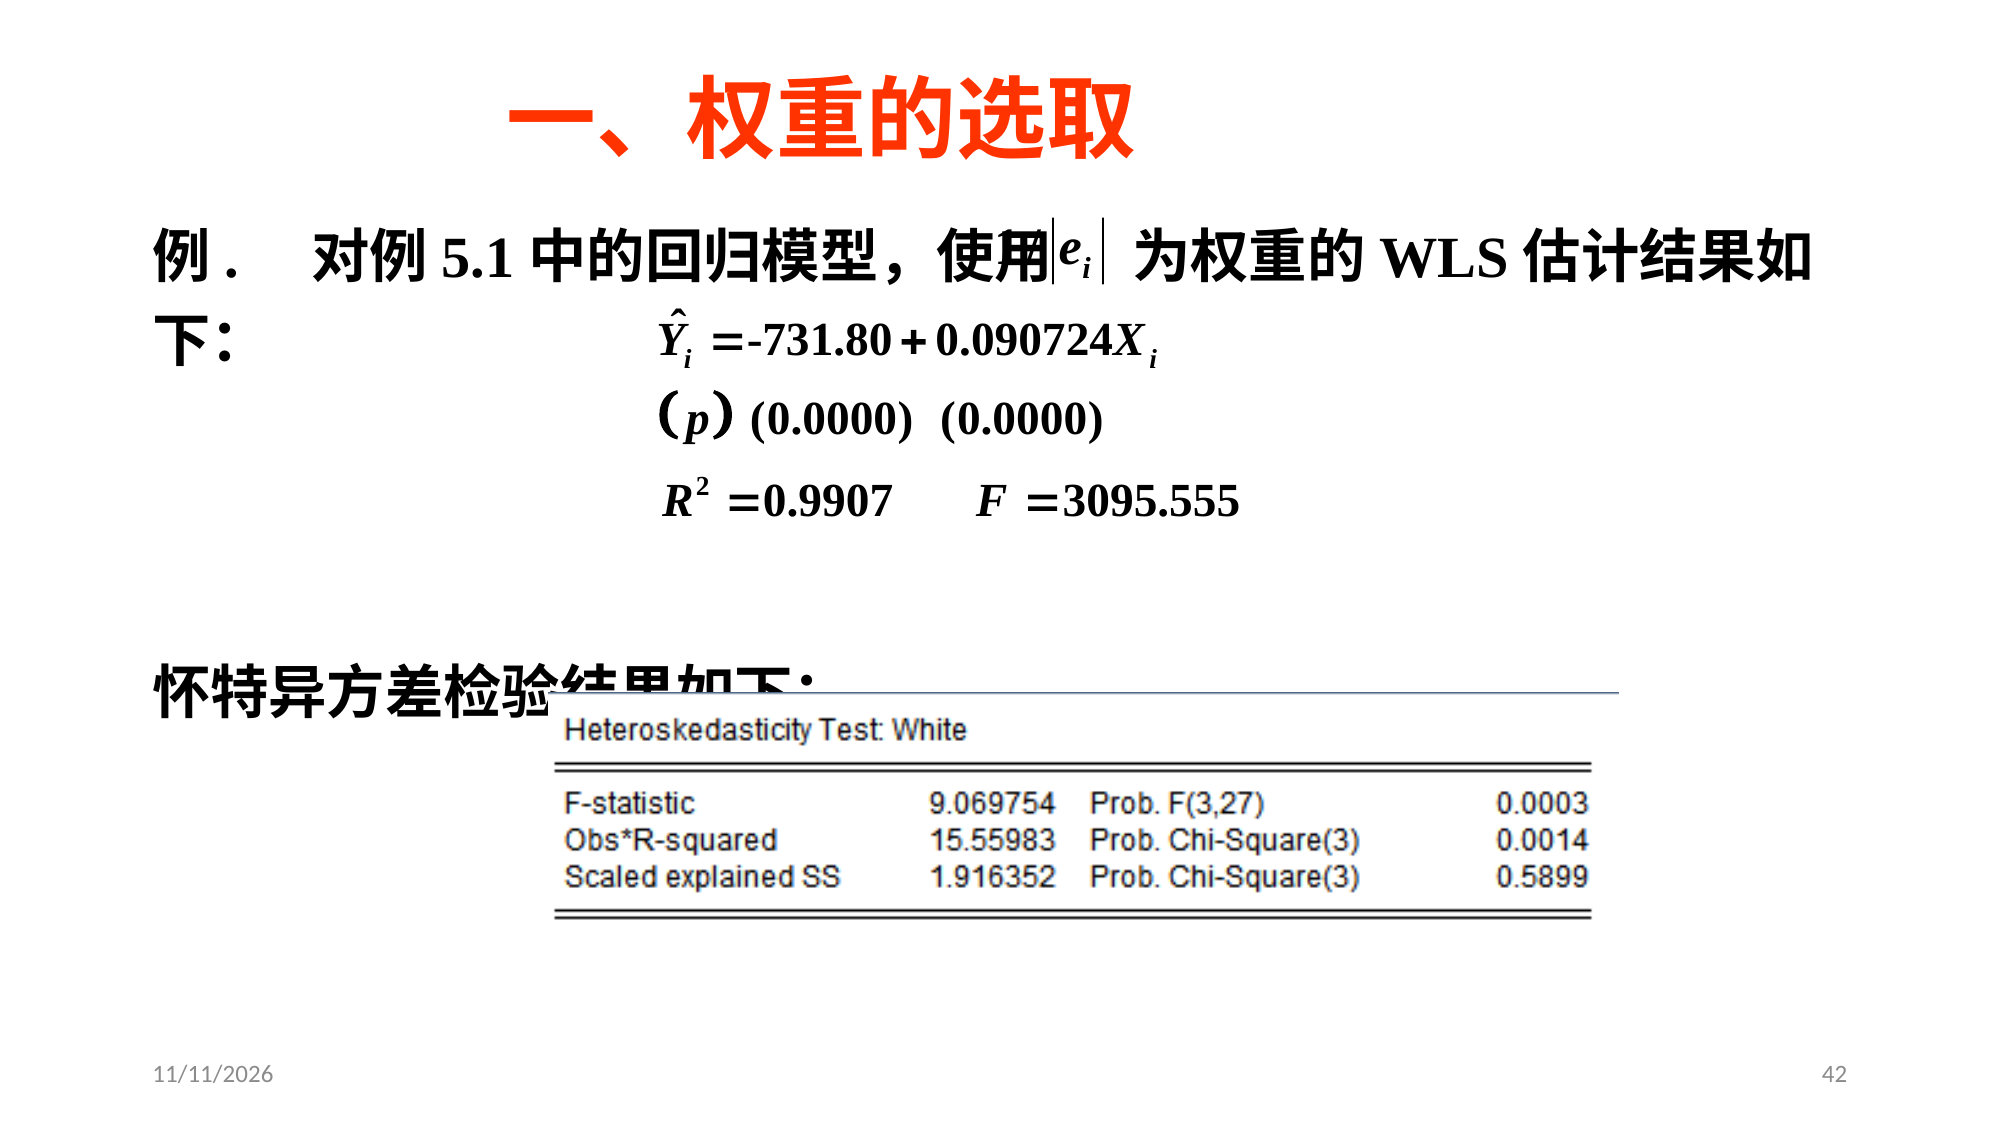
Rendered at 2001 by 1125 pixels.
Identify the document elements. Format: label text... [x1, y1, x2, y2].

text_box 例. 对例5.1中的回归模型，使用 为权重的WLS估计结果如下： 怀特异方差检验结果如下： [137, 197, 1884, 829]
picture [548, 692, 1619, 932]
slide_number 42 [1412, 1042, 1863, 1103]
title 一、权重的选取 [409, 66, 1685, 179]
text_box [989, 207, 1117, 296]
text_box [652, 299, 1249, 530]
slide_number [137, 1042, 588, 1103]
